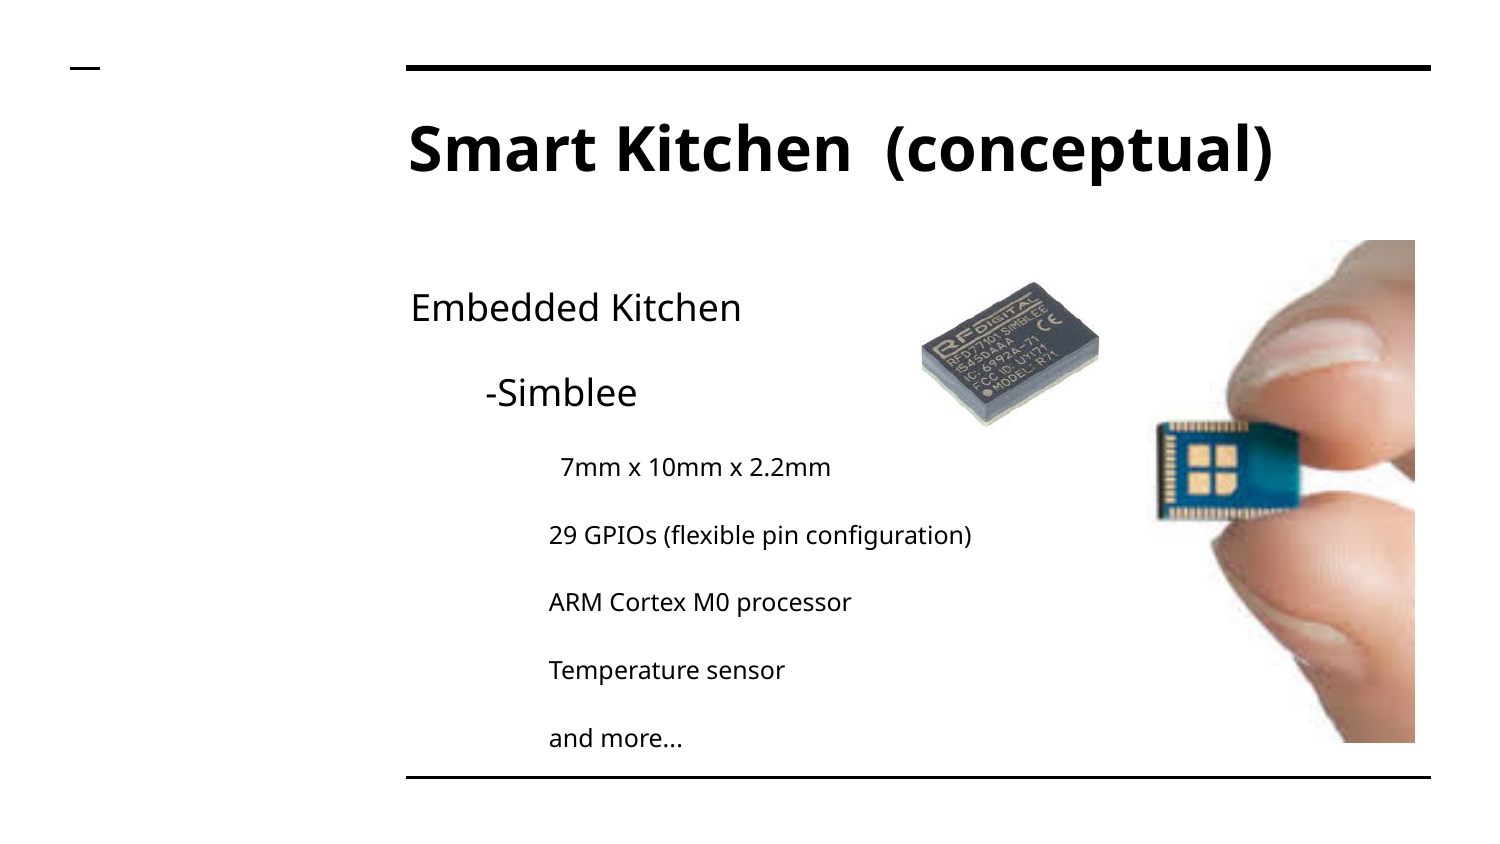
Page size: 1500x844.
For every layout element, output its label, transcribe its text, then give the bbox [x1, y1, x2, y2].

list Embedded Kitchen -Simblee 7mm x 10mm x 2.2mm 29 GPIOs (flexible pin configuration) ARM Cortex M0 processor Temperature sensor and more... [395, 261, 1433, 755]
title Smart Kitchen (conceptual) [393, 94, 1431, 199]
picture [904, 247, 1117, 461]
picture [1147, 239, 1415, 743]
